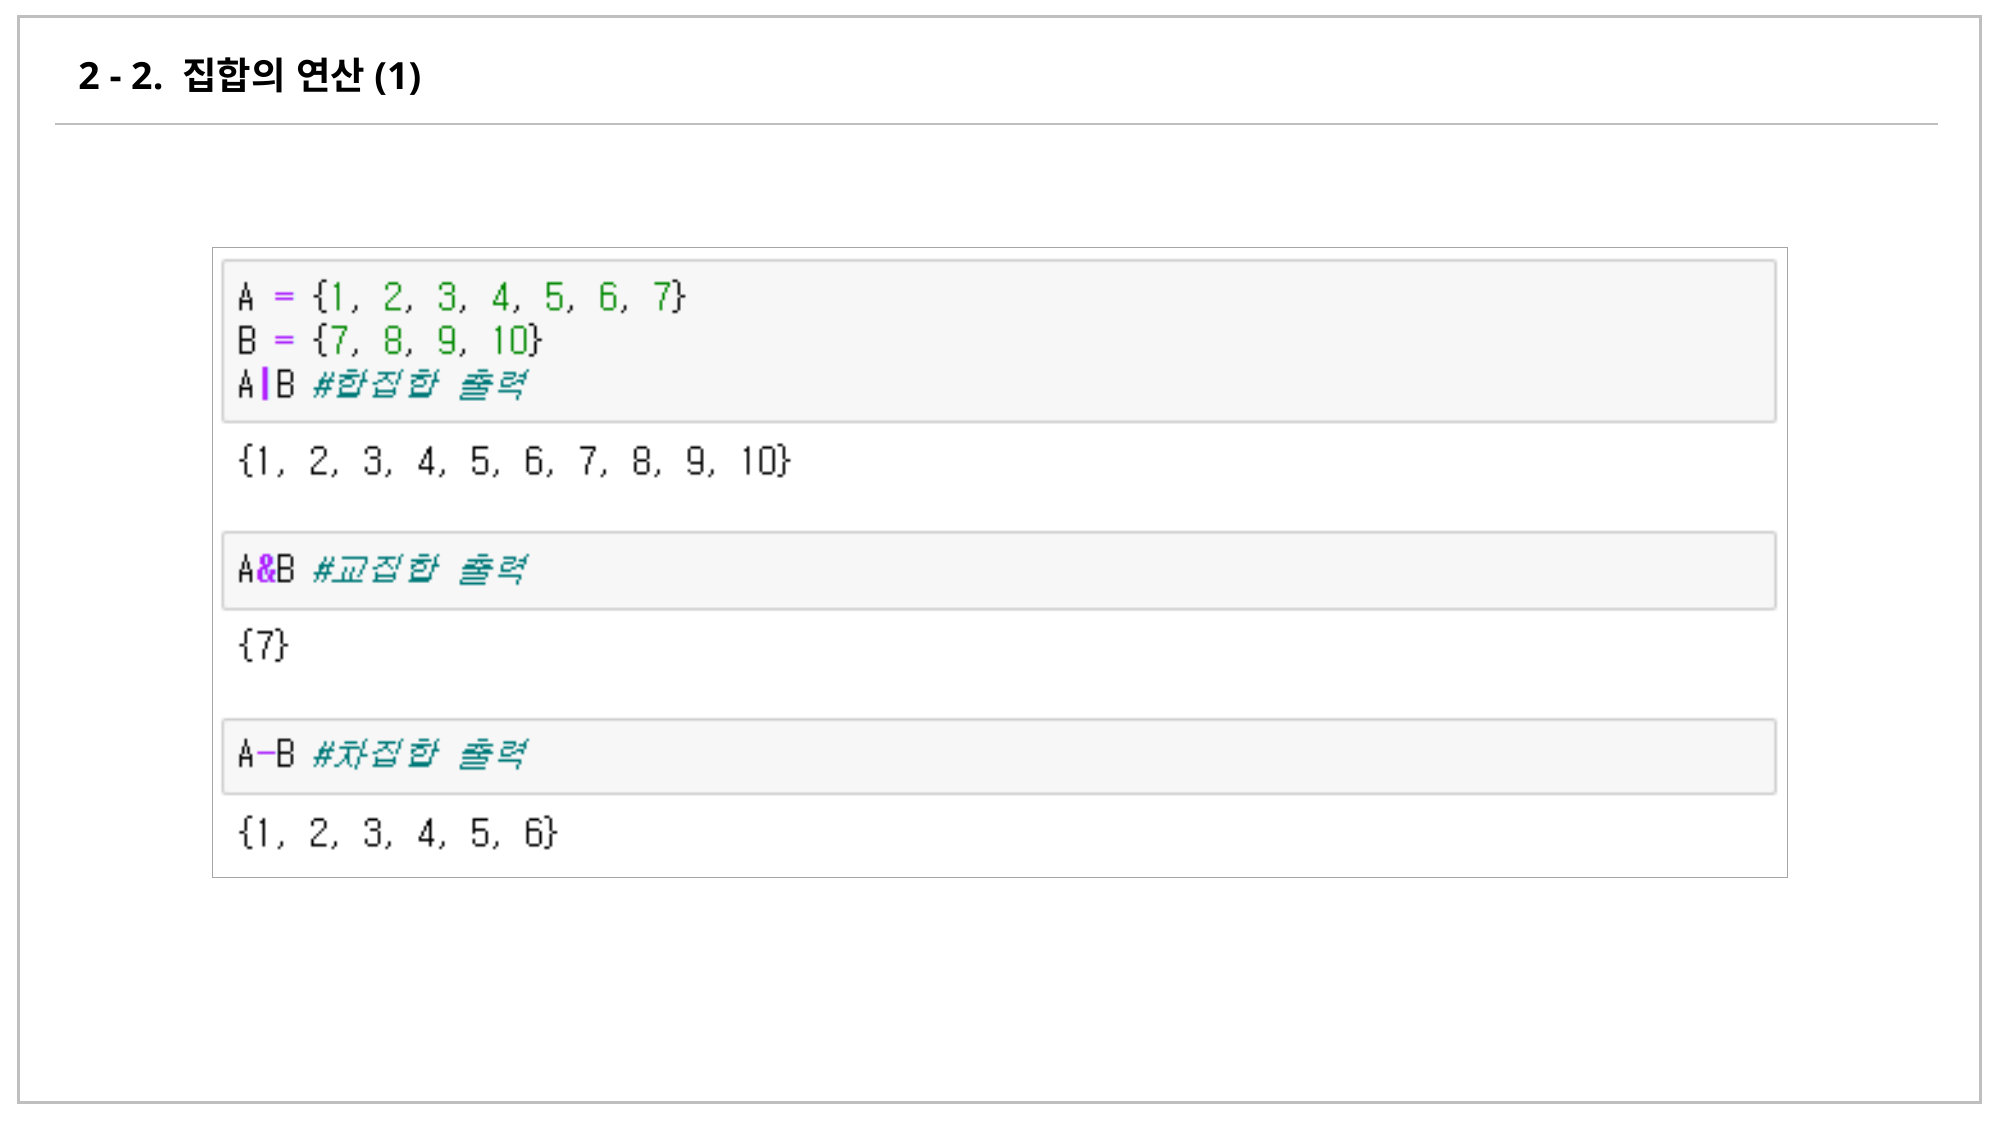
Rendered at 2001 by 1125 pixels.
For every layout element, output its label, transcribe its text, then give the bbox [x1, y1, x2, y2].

text_box 2 - 2. 집합의 연산(1) [63, 44, 437, 104]
picture [211, 247, 1788, 878]
